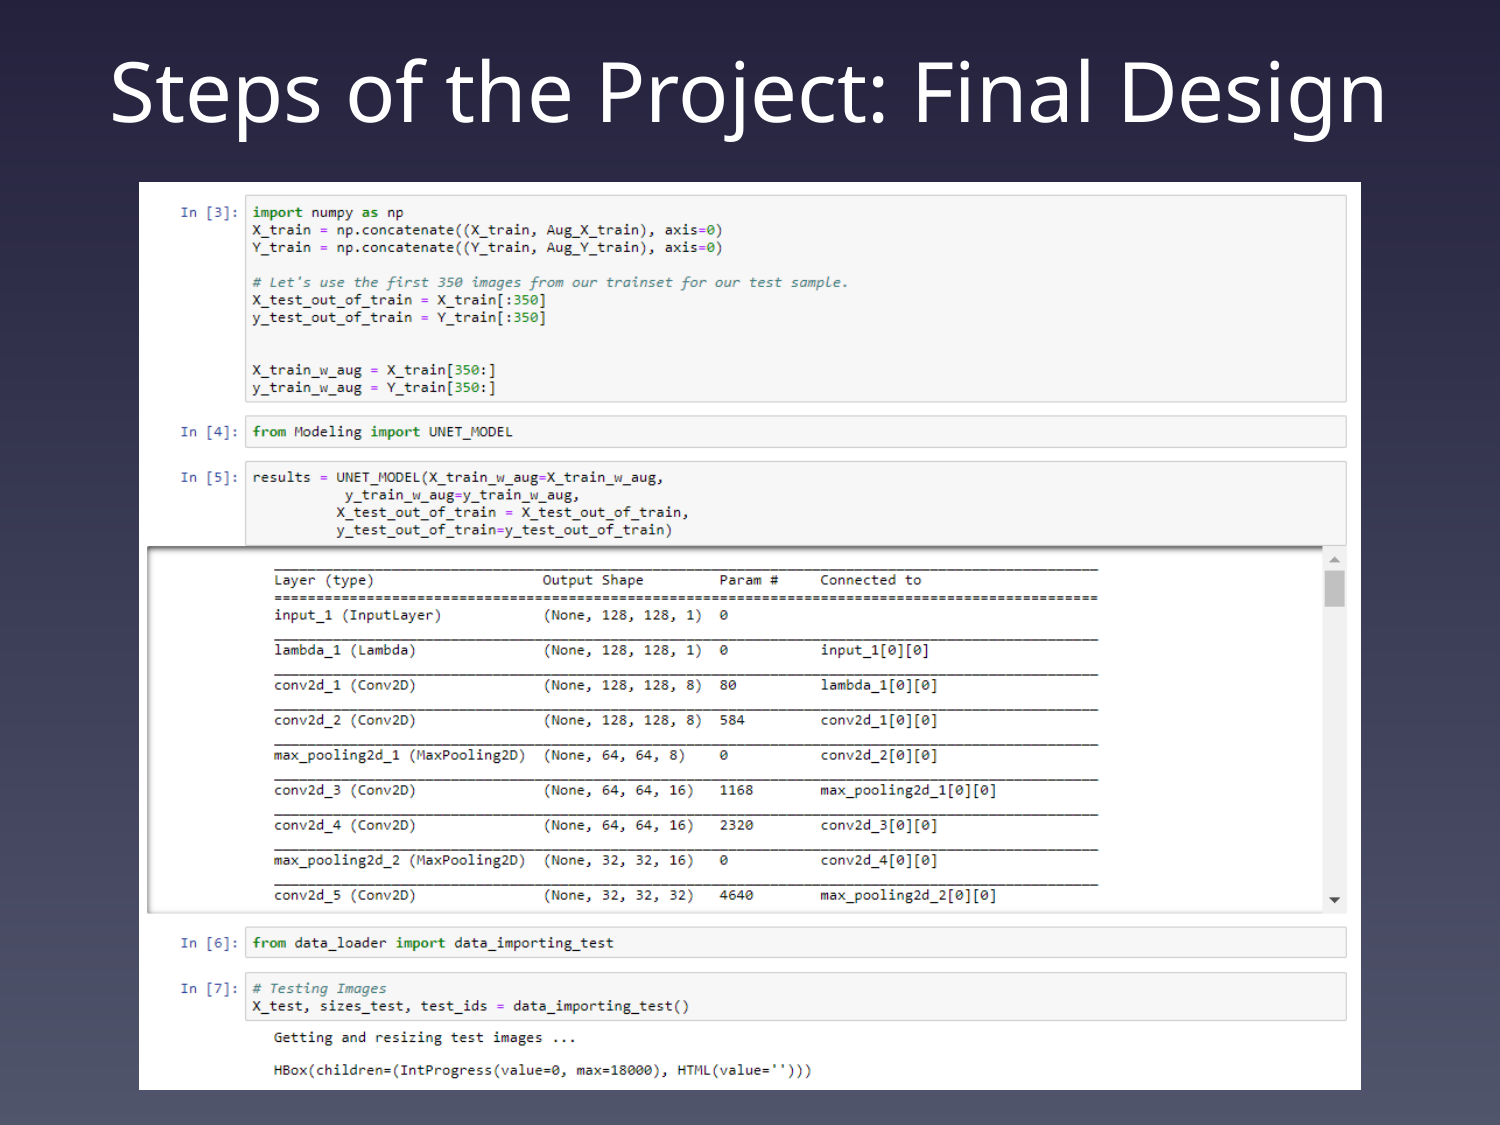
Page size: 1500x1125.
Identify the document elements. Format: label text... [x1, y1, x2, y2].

picture [138, 182, 1361, 1090]
title Steps of the Project: Final Design [75, 31, 1425, 153]
